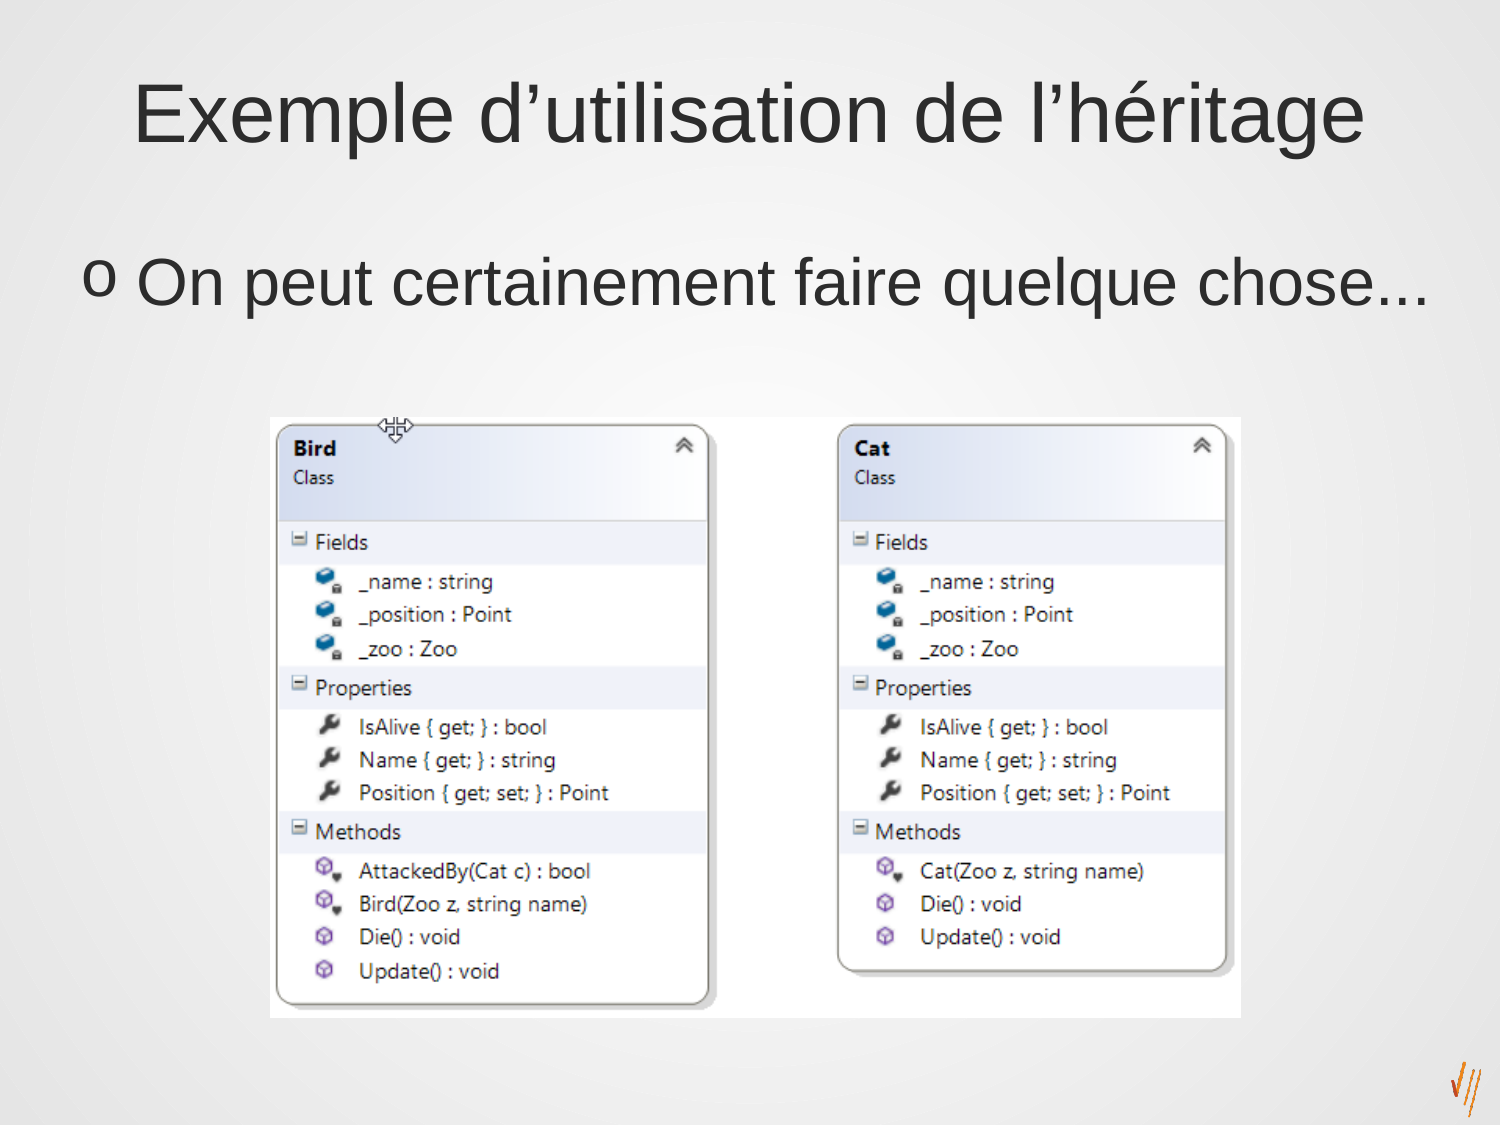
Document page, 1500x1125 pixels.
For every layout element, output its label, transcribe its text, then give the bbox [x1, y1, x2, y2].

list On peut certainement faire quelque chose... [64, 231, 1447, 362]
picture [270, 417, 1242, 1018]
picture [1435, 1058, 1498, 1121]
title Exemple d’utilisation de l’héritage [64, 30, 1436, 180]
